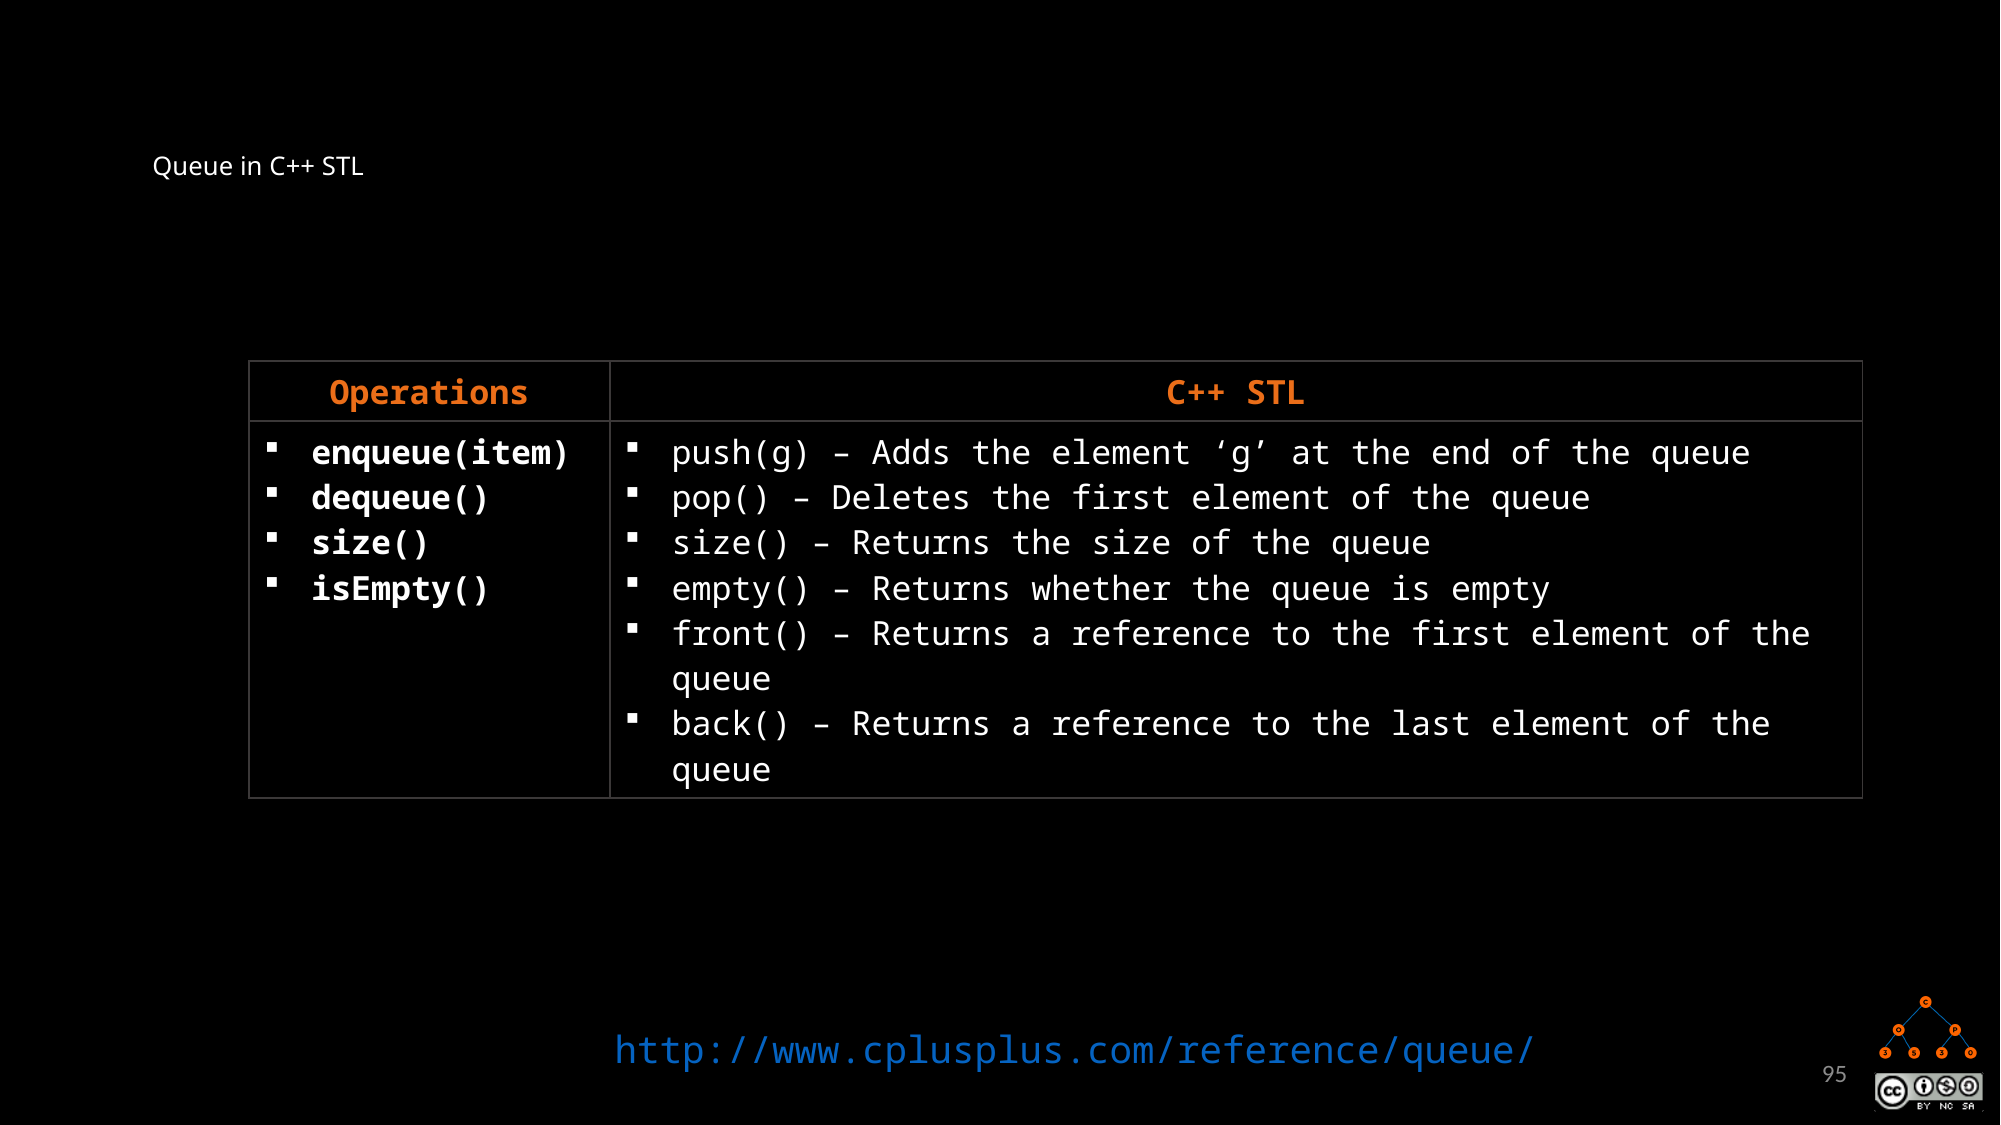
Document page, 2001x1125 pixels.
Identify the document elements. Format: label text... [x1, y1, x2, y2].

text_box http://www.cplusplus.com/reference/queue/ [599, 1018, 1552, 1085]
table_header C++ STL [611, 362, 1862, 420]
slide_number 95 [1412, 1042, 1859, 1103]
table_cell enqueue(item) dequeue() size() isEmpty() [250, 422, 609, 797]
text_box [1859, 988, 1998, 1112]
title Queue in C++ STL [137, 59, 1863, 278]
table_header Operations [250, 362, 609, 420]
table_cell push(g) – Adds the element ‘g’ at the end of the queue pop() – Deletes the first element of the queue size() – Returns the size of the queue empty() – Returns whether the queue is empty front() – Returns a reference to the first element of the queue back() – Returns a reference to the last element of the queue [611, 422, 1862, 797]
